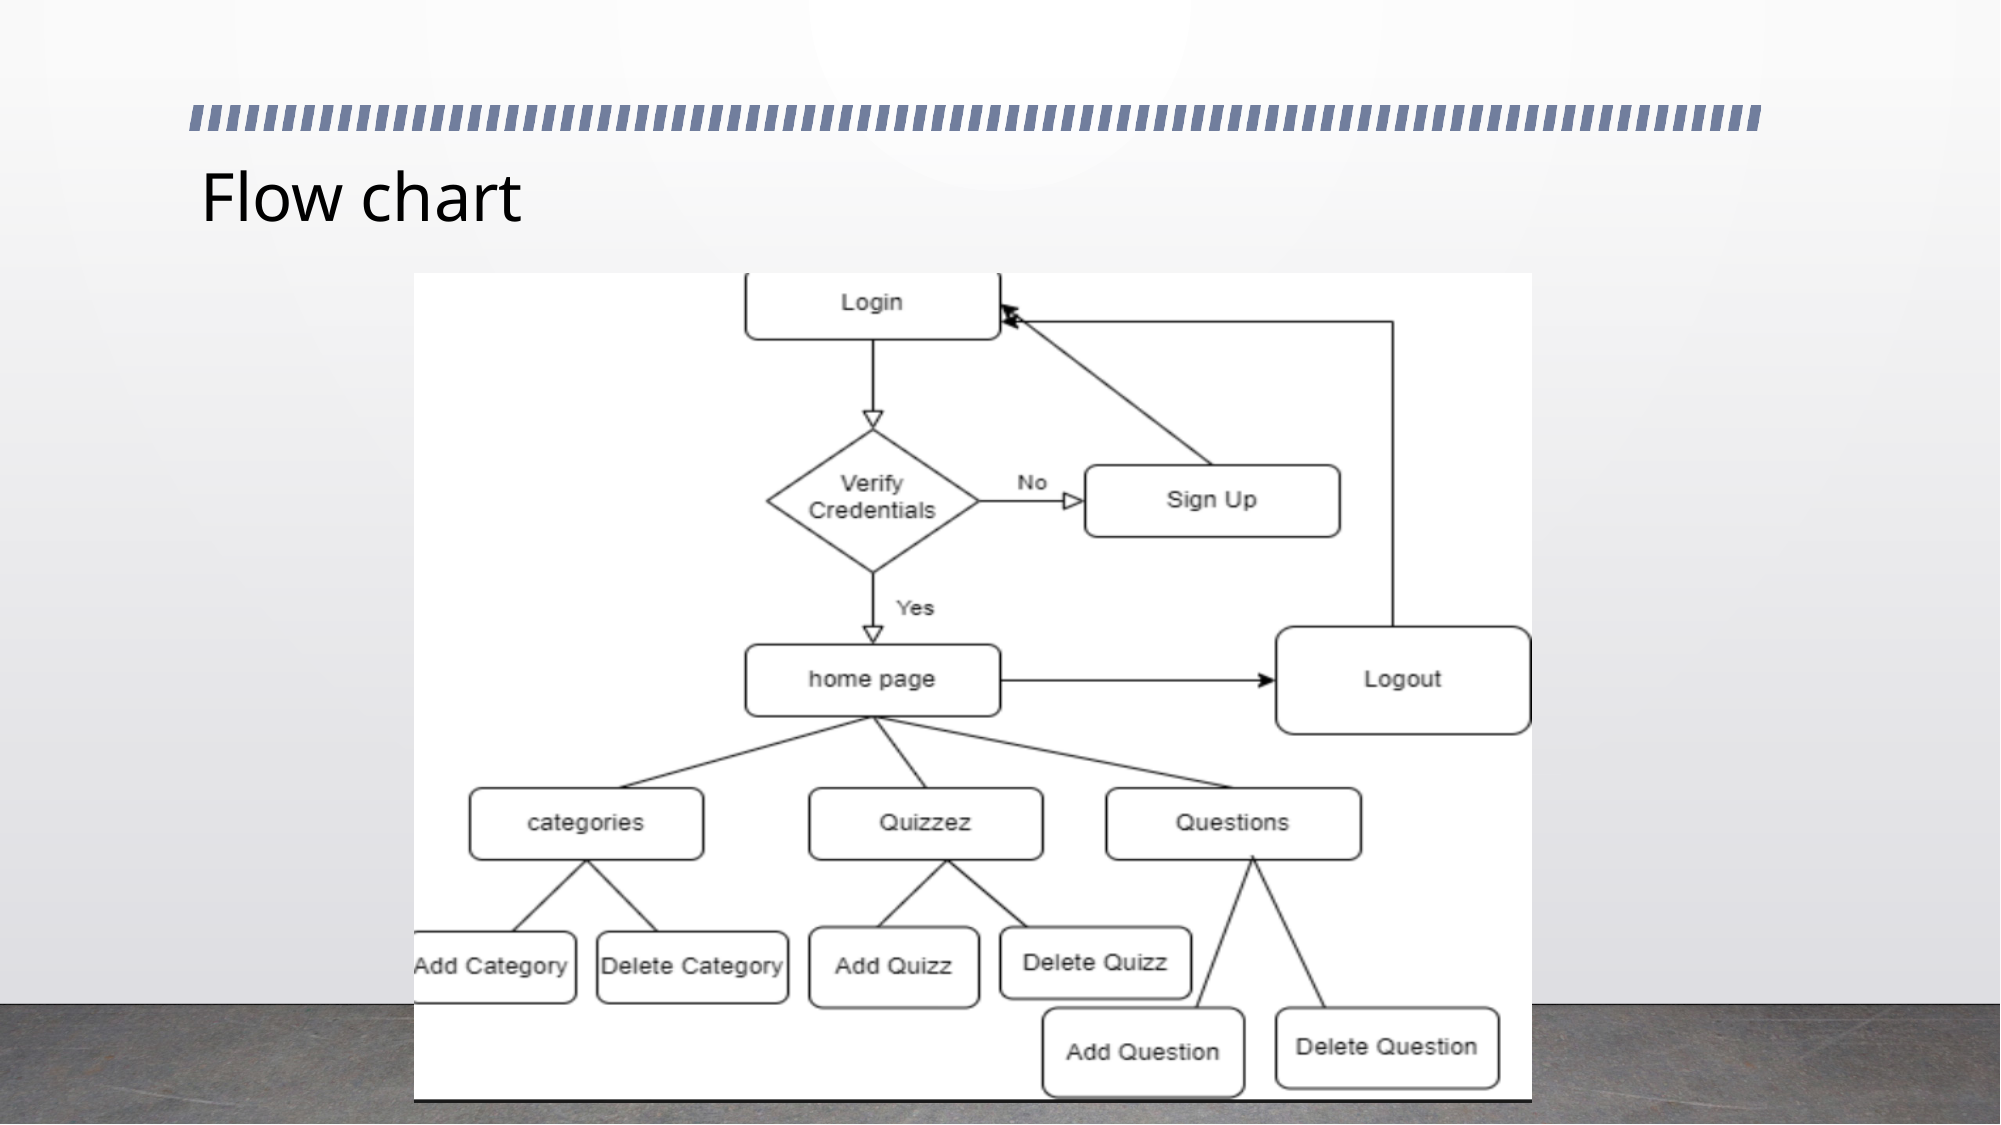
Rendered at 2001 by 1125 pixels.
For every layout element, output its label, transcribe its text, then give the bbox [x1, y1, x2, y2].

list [413, 272, 1533, 1103]
picture [0, 1004, 2000, 1124]
title Flow chart [185, 156, 1761, 329]
